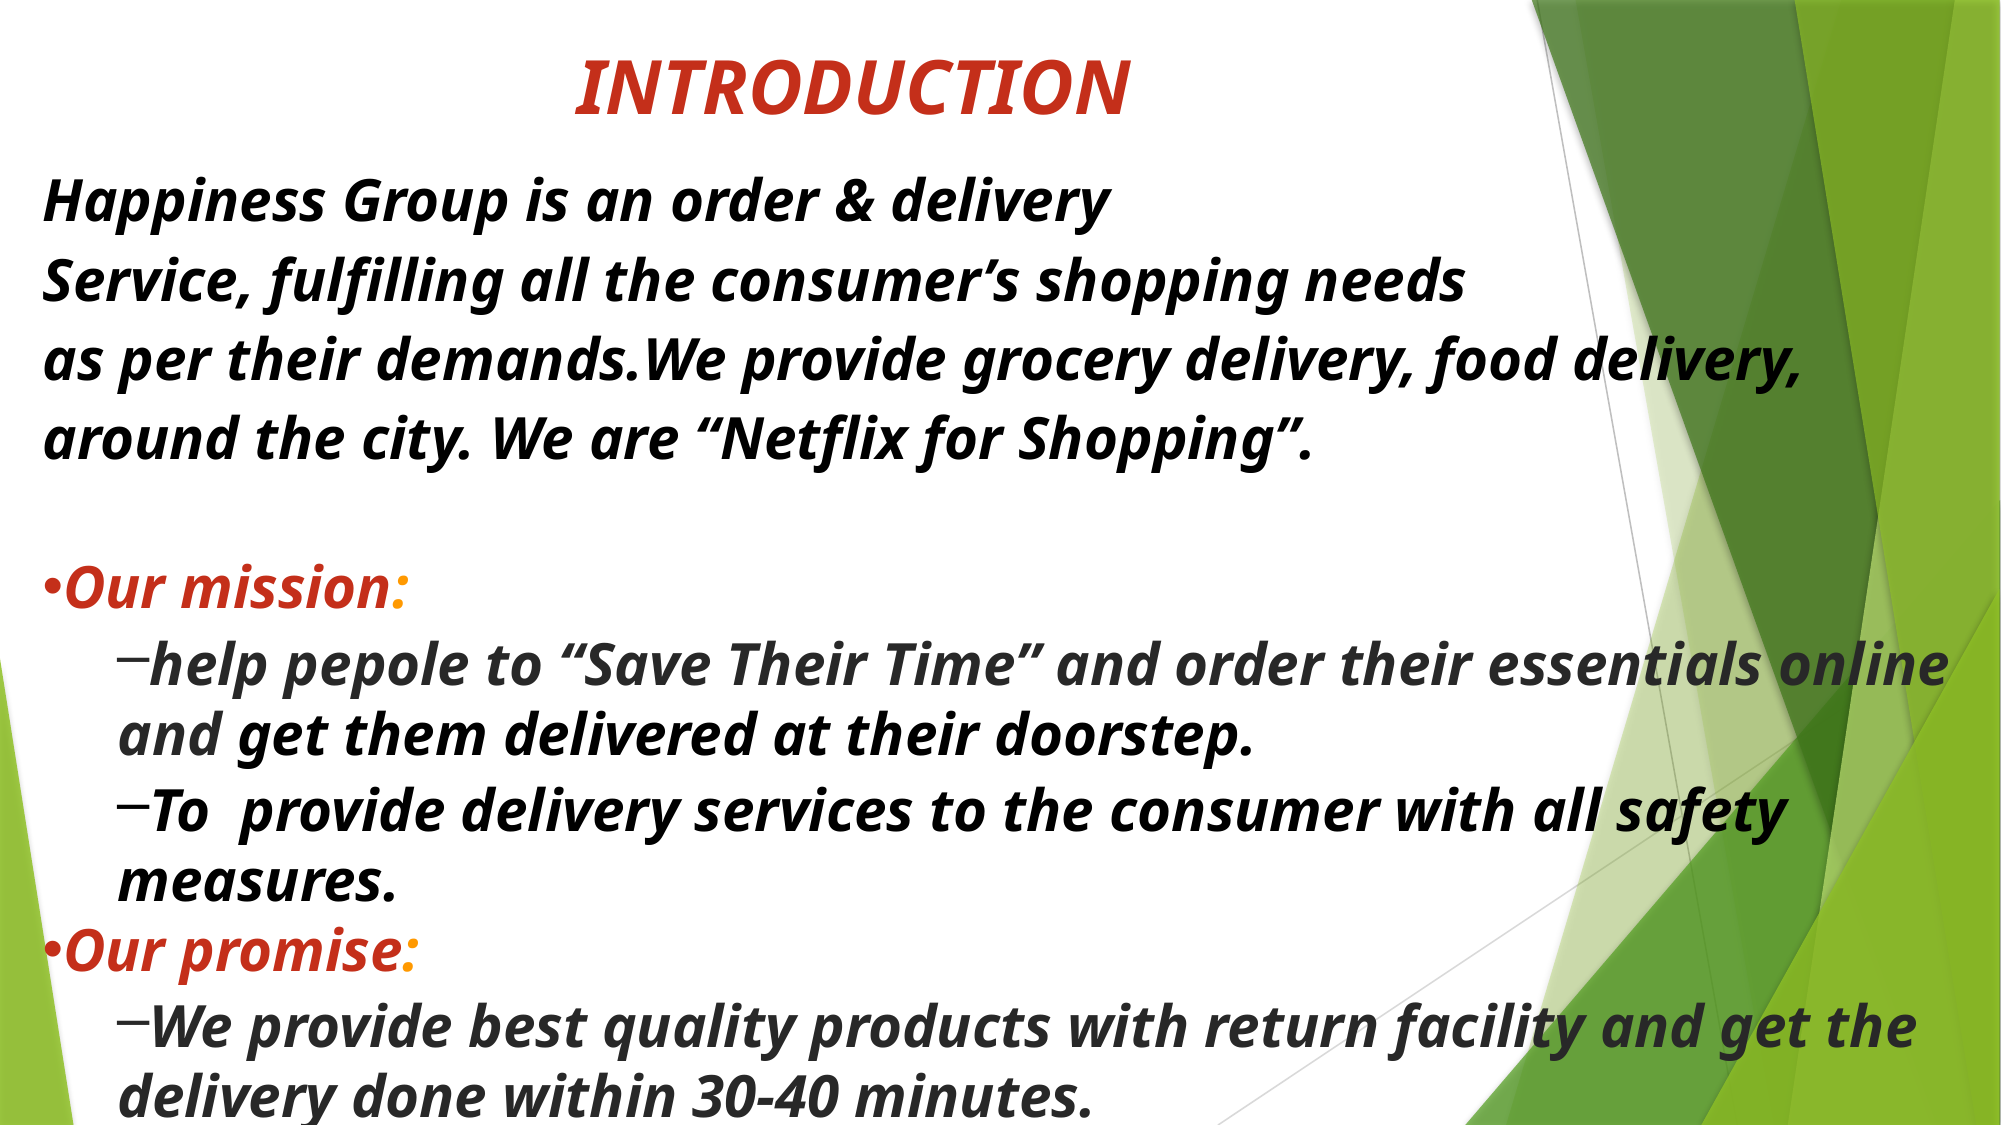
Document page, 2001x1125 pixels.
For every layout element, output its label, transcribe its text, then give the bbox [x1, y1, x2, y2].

list Happiness Group is an order & delivery Service, fulfilling all the consumer’s shopping needs as per their demands.We provide grocery delivery, food delivery, around the city. We are “Netflix for Shopping”. Our mission: help pepole to “Save Their Time” and order their essentials online and get them delivered at their doorstep. To provide delivery services to the consumer with all safety measures. Our promise: We provide best quality products with return facility and get the delivery done within 30-40 minutes. [27, 156, 2000, 1093]
title INTRODUCTION [562, 32, 1973, 156]
